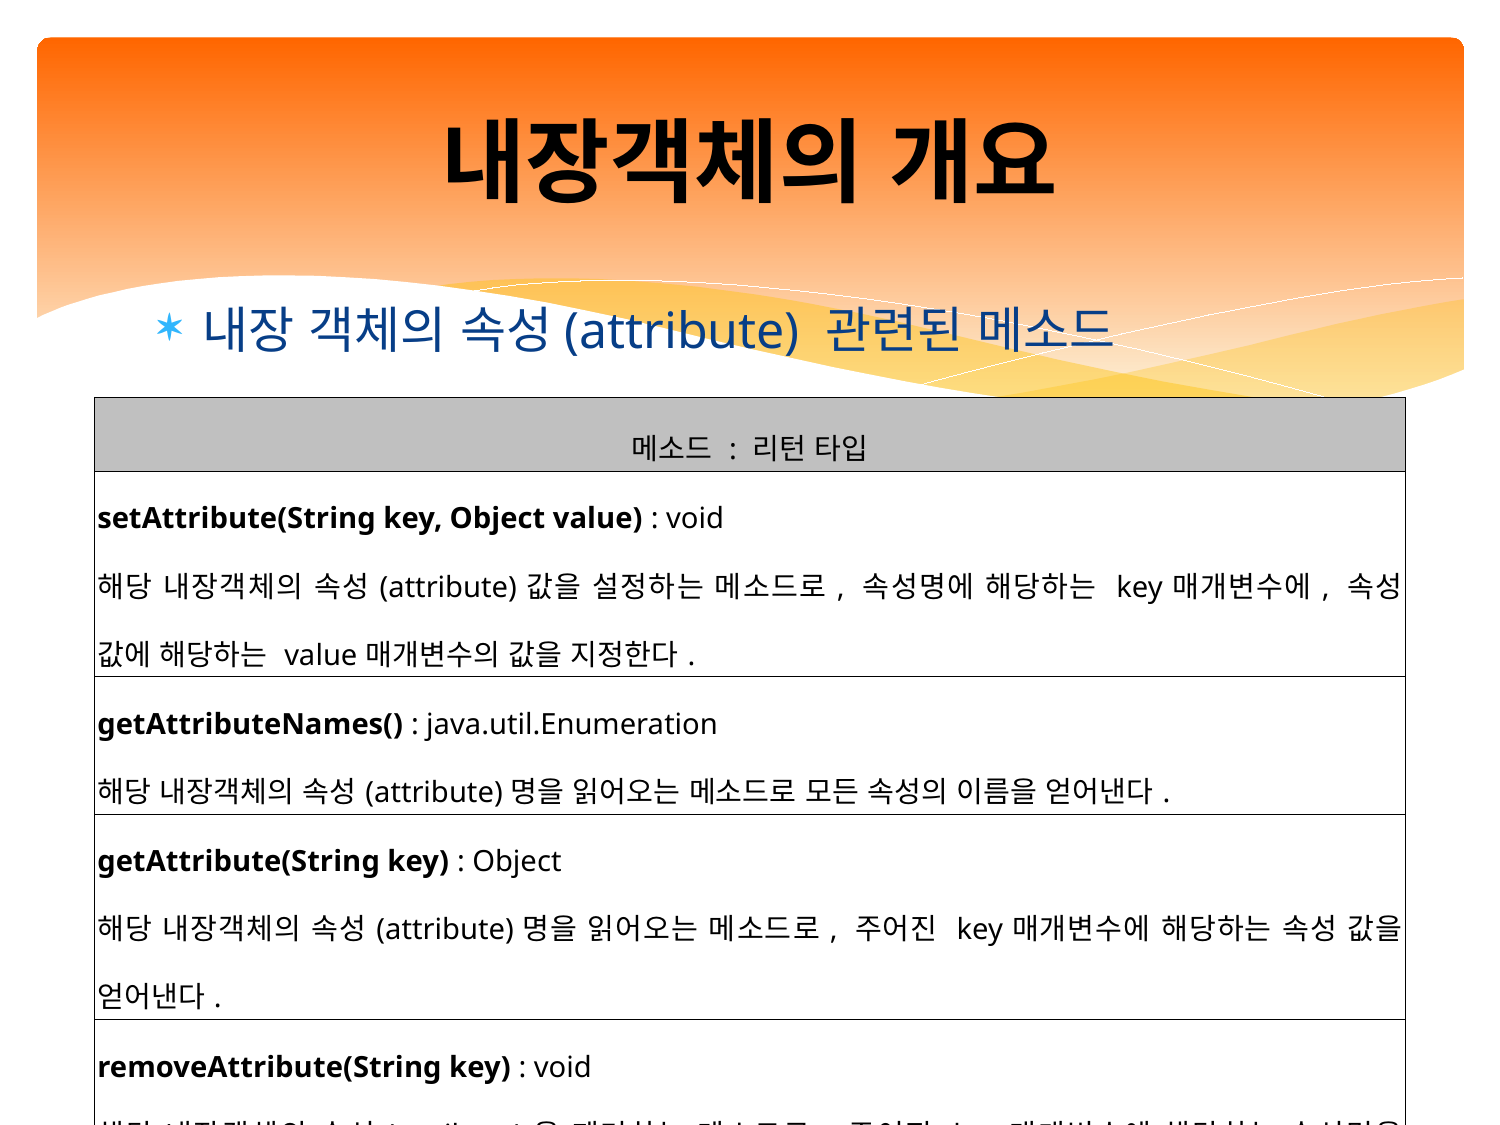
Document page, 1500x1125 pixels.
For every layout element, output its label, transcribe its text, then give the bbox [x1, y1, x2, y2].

table_cell getAttributeNames() : java.util.Enumeration 해당 내장객체의 속성(attribute)명을 읽어오는 메소드로 모든 속성의 이름을 얻어낸다. [95, 677, 1405, 814]
table_cell removeAttribute(String key) : void 해당 내장객체의 속성(attribute)을 제거하는 메소드로, 주어진 key매개변수에 해당하는 속성명을 제거한다. [95, 1020, 1405, 1125]
title 내장객체의 개요 [75, 75, 1425, 261]
list 내장 객체의 속성(attribute) 관련된 메소드 [142, 290, 1358, 397]
table_cell getAttribute(String key) : Object 해당 내장객체의 속성(attribute)명을 읽어오는 메소드로, 주어진 key매개변수에 해당하는 속성 값을 얻어낸다. [95, 815, 1405, 1019]
table_header 메소드 : 리턴 타입 [95, 398, 1405, 471]
text_box [0, 0, 1500, 75]
table_cell setAttribute(String key, Object value) : void 해당 내장객체의 속성(attribute)값을 설정하는 메소드로, 속성명에 해당하는 key매개변수에, 속성 값에 해당하는 value매개변수의 값을 지정한다. [95, 472, 1405, 676]
